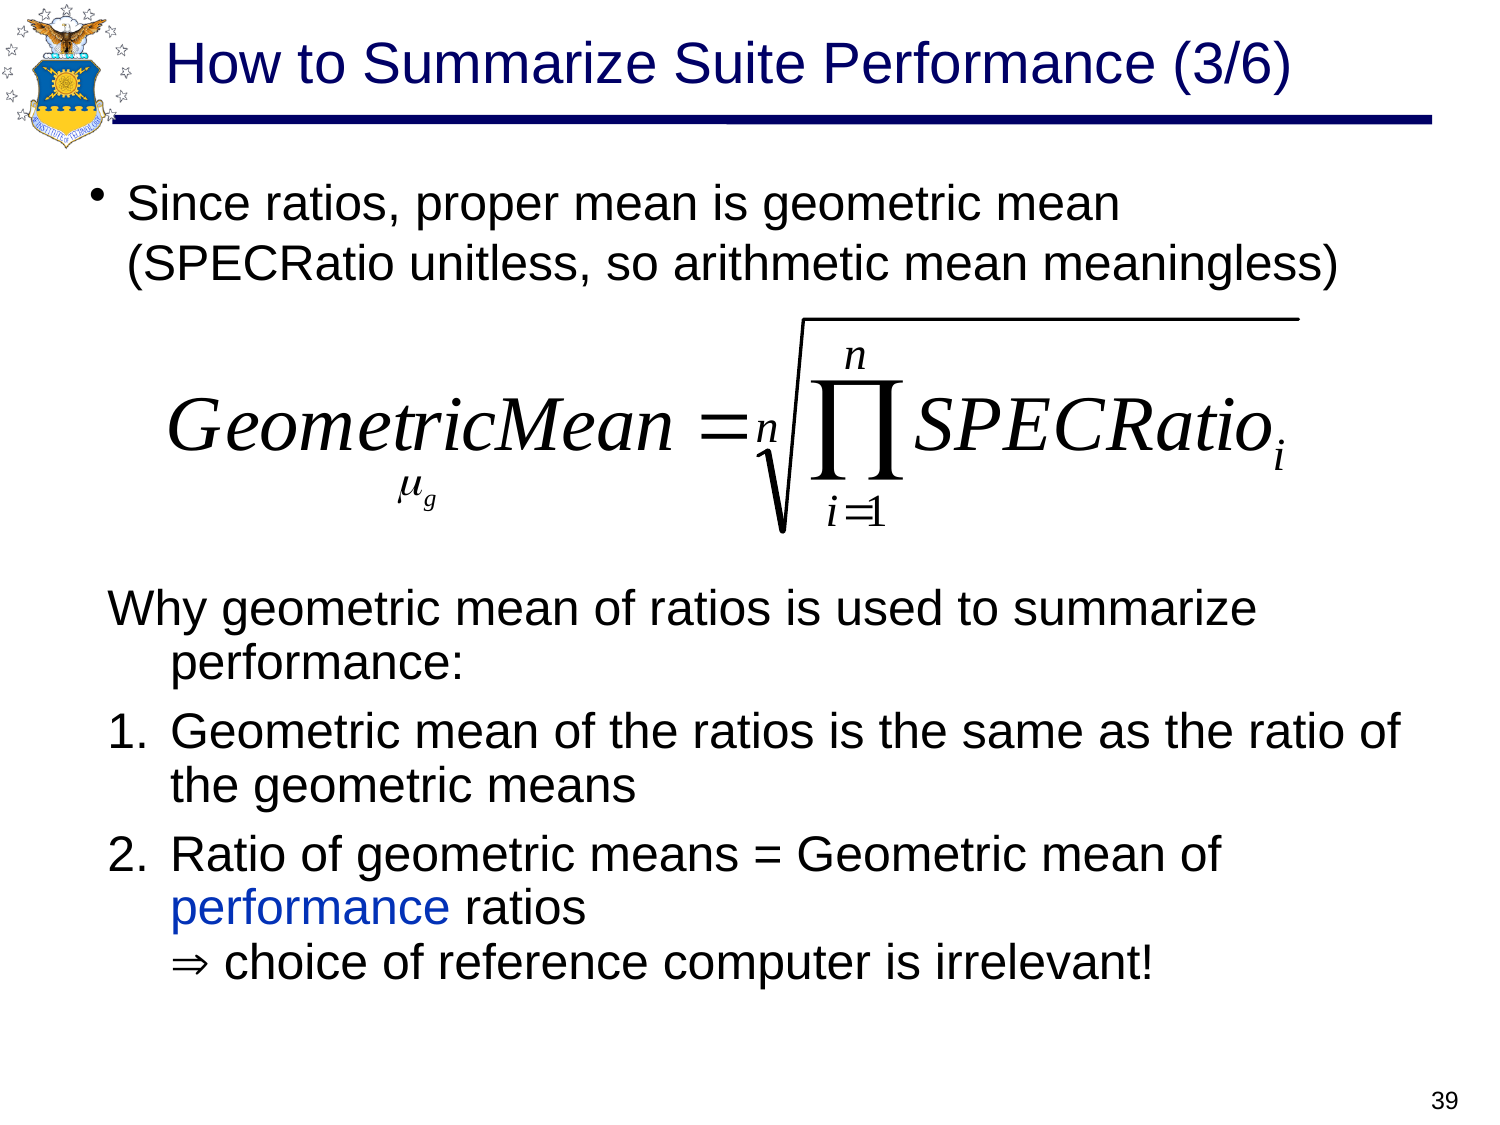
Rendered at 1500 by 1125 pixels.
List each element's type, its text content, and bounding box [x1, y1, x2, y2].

slide_number 39 [1161, 1076, 1475, 1125]
text_box Why geometric mean of ratios is used to summarize performance: Geometric mean of the ratios is the same as the ratio of the geometric means Ratio of geometric means = Geometric mean of performance ratios  choice of reference computer is irrelevant! [92, 574, 1431, 1042]
list Since ratios, proper mean is geometric mean (SPECRatio unitless, so arithmetic mean meaningless) [73, 162, 1469, 319]
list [155, 298, 1318, 549]
picture [0, 2, 133, 150]
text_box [388, 453, 448, 520]
title How to Summarize Suite Performance (3/6) [131, 0, 1329, 122]
